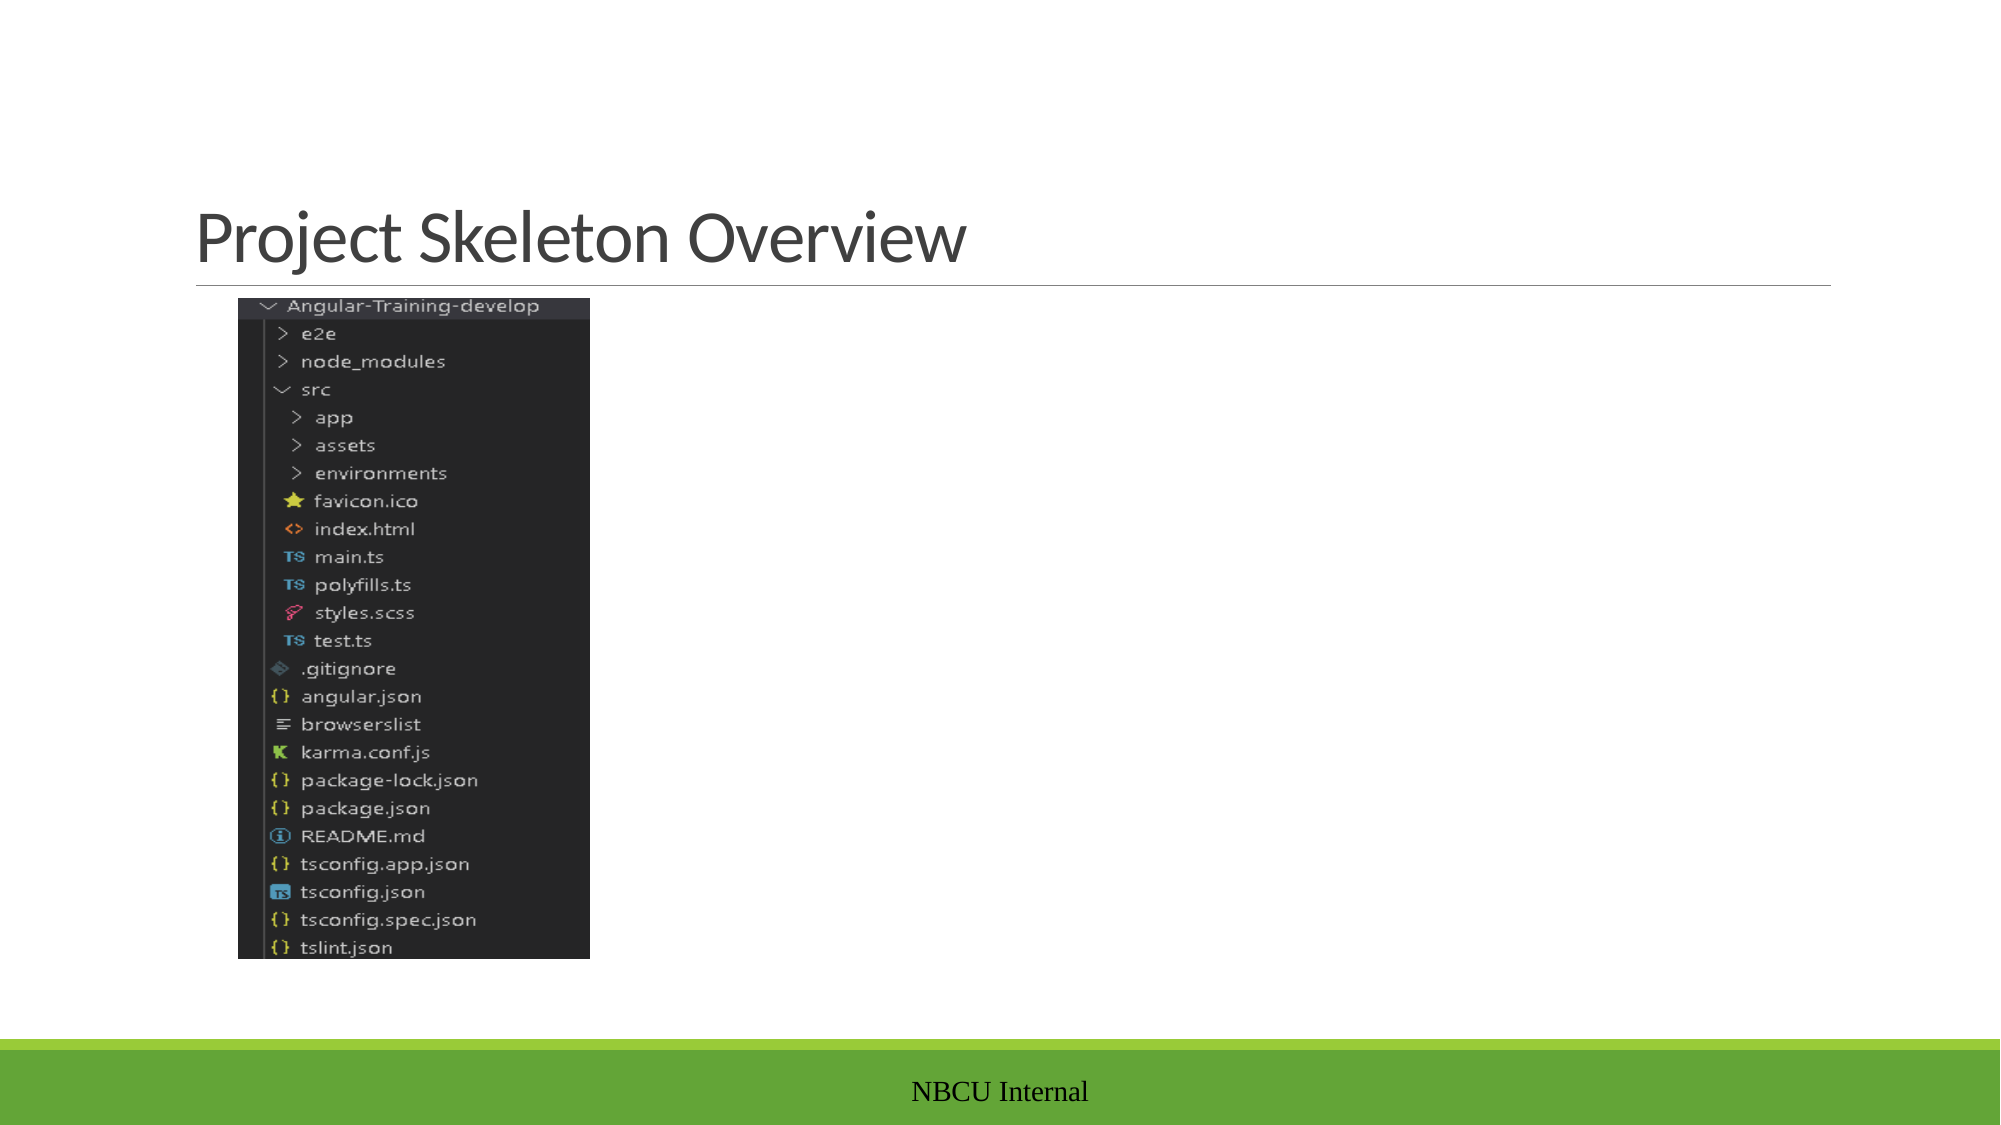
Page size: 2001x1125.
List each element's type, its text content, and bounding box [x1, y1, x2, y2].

footer NBCU Internal [604, 1059, 1396, 1120]
title Project Skeleton Overview [180, 47, 1830, 285]
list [237, 297, 590, 959]
